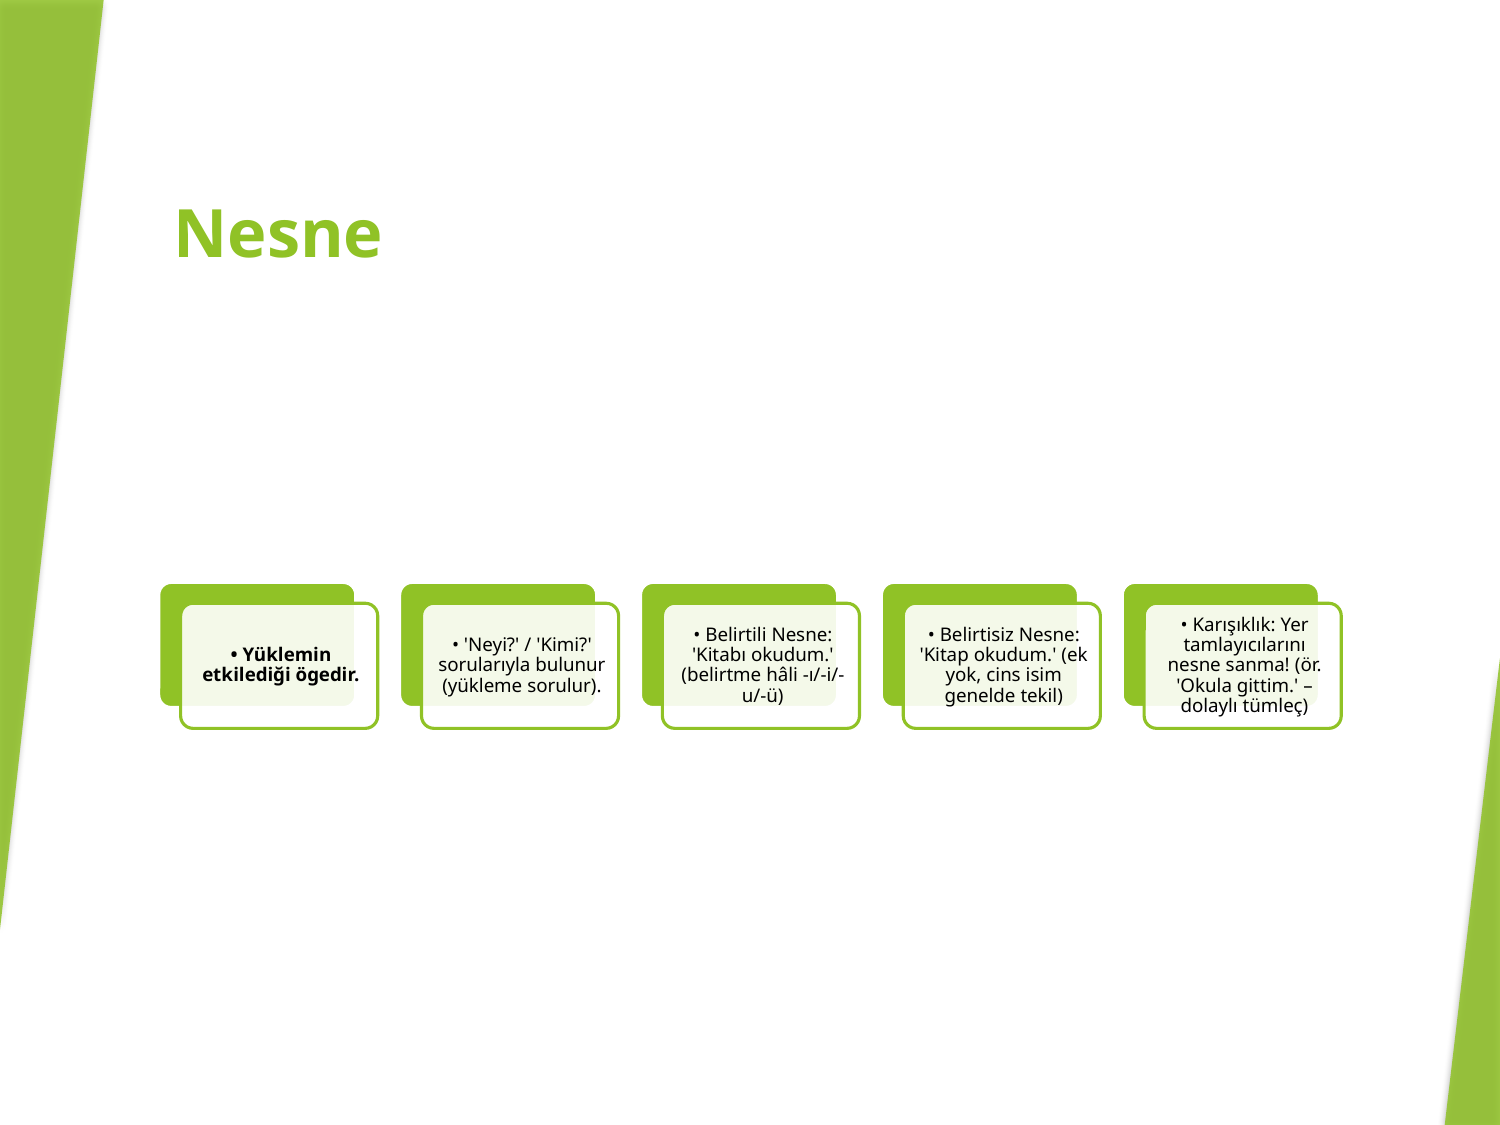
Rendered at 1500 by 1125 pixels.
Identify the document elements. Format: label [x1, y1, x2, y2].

text_box [157, 319, 1343, 992]
text_box [0, 0, 1500, 1125]
